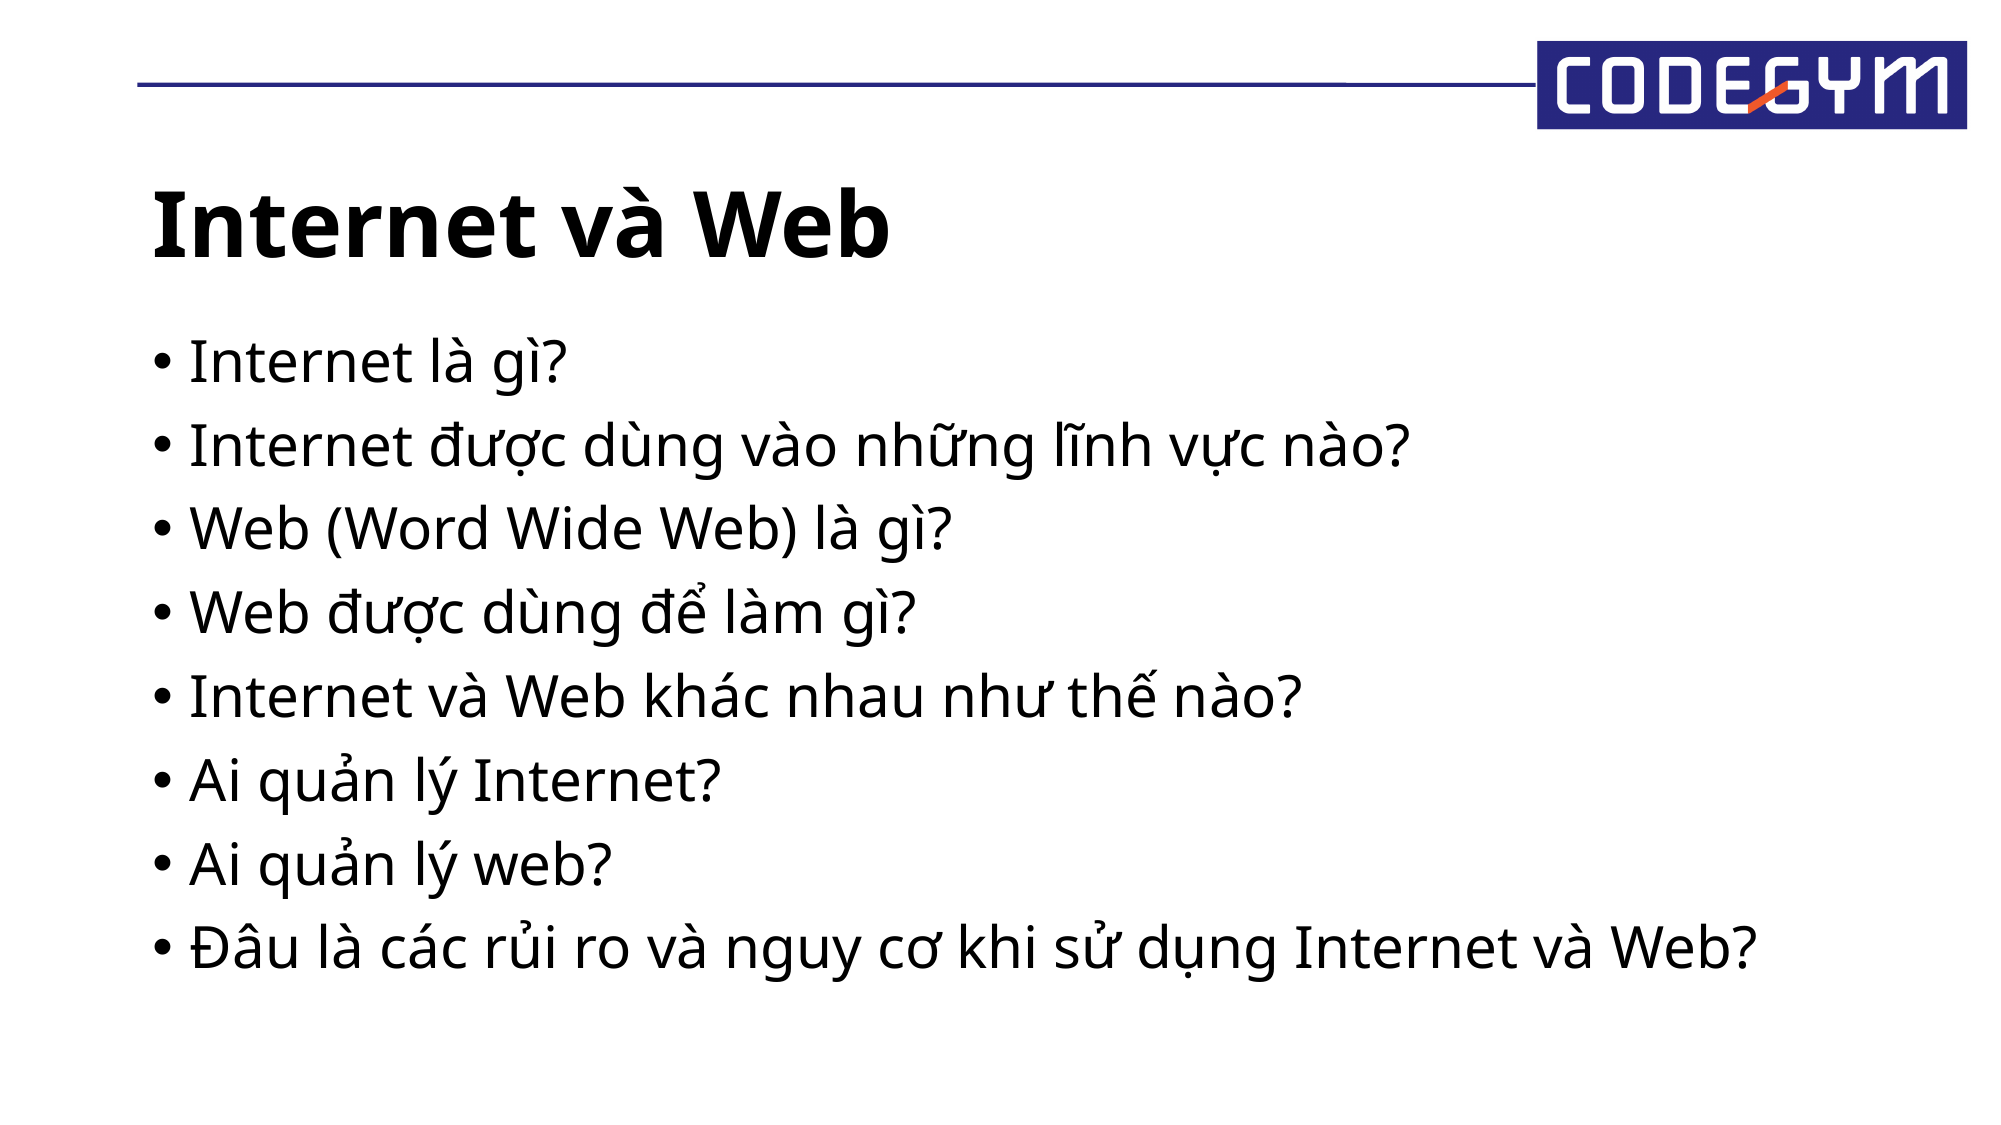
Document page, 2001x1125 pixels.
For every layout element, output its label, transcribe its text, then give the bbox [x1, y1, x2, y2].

picture [1535, 37, 1971, 132]
title Internet và Web [137, 161, 1863, 296]
list Internet là gì? Internet được dùng vào những lĩnh vực nào? Web (Word Wide Web) là gì? Web được dùng để làm gì? Internet và Web khác nhau như thế nào? Ai quản lý Internet? Ai quản lý web? Đâu là các rủi ro và nguy cơ khi sử dụng Internet và Web? [137, 324, 1863, 1014]
